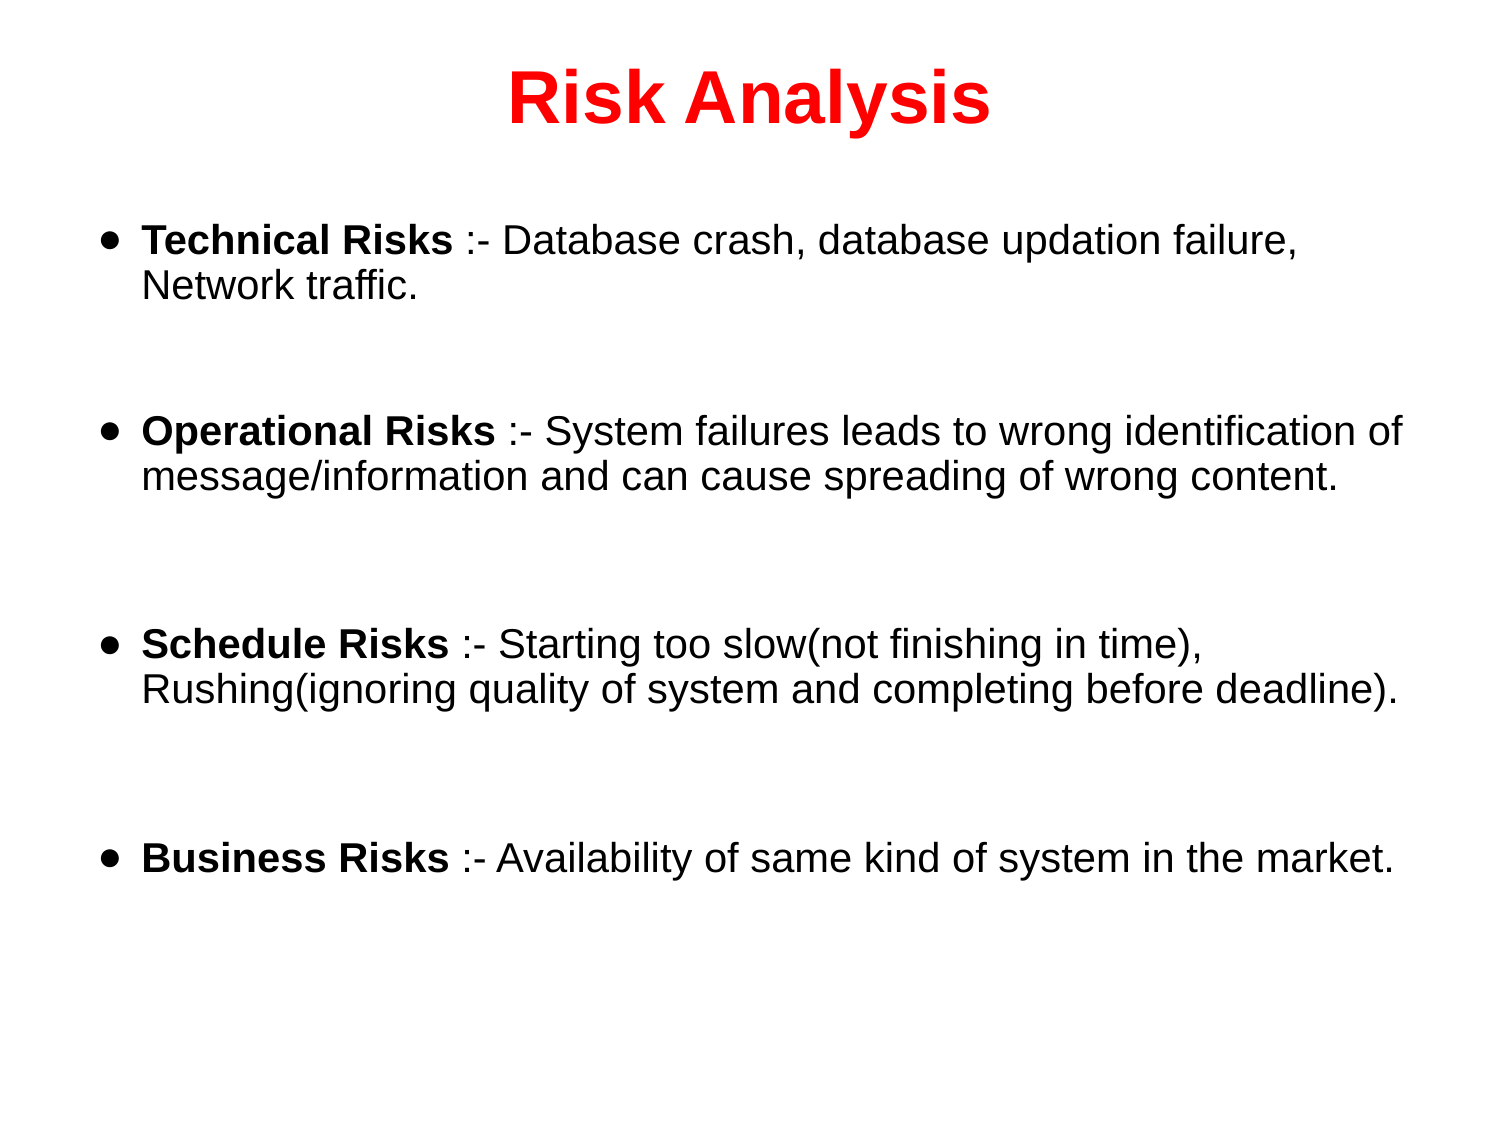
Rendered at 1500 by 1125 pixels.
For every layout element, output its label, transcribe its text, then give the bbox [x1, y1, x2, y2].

title Risk Analysis [75, 0, 1425, 188]
list Technical Risks :- Database crash, database updation failure, Network traffic. Operational Risks :- System failures leads to wrong identification of message/information and can cause spreading of wrong content. Schedule Risks :- Starting too slow(not finishing in time), Rushing(ignoring quality of system and completing before deadline). Business Risks :- Availability of same kind of system in the market. [75, 210, 1425, 954]
